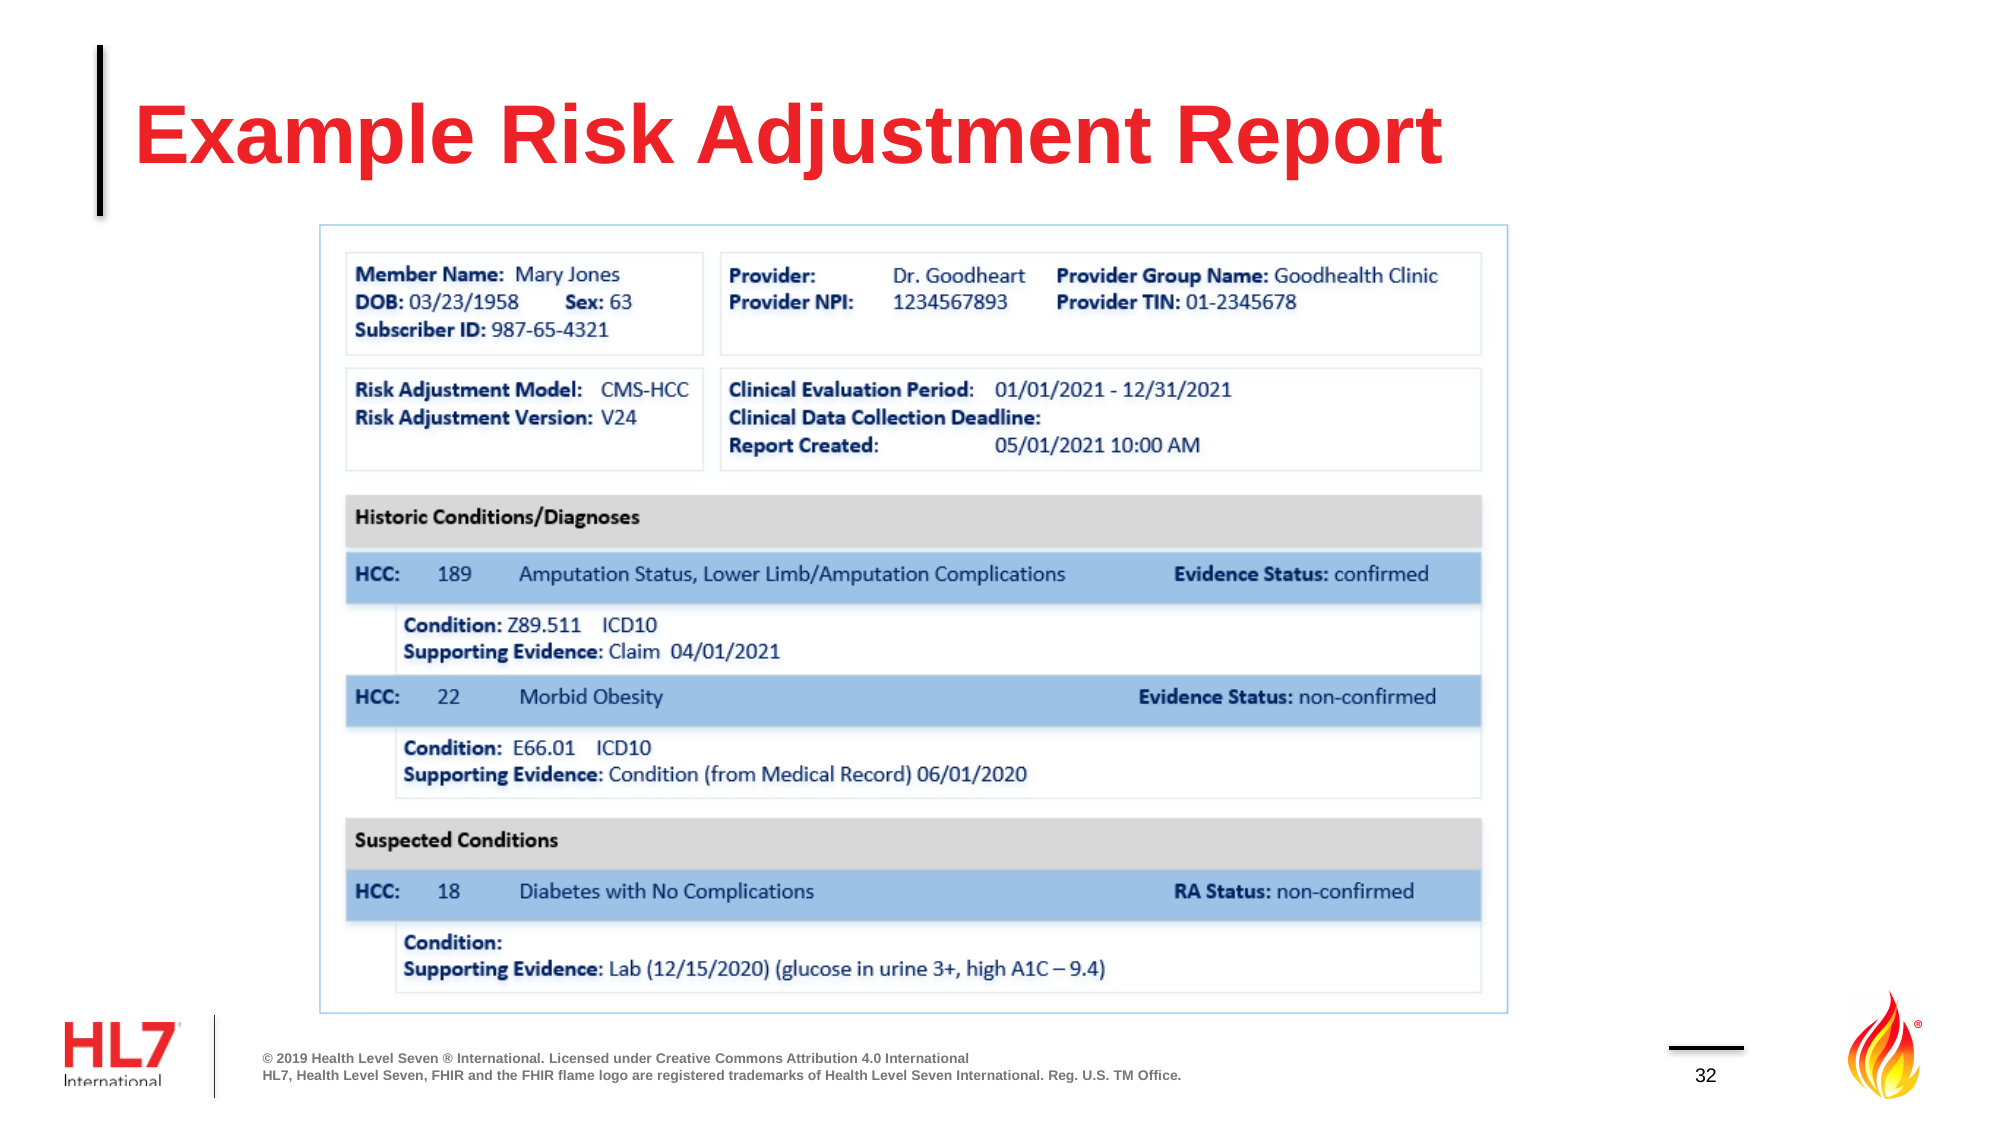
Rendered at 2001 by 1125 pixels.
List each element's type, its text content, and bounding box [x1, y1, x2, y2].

footer © 2019 Health Level Seven ® International. Licensed under Creative Commons Attribution 4.0 International HL7, Health Level Seven, FHIR and the FHIR flame logo are registered trademarks of Health Level Seven International. Reg. U.S. TM Office. [262, 1048, 1254, 1083]
picture [318, 222, 1510, 1017]
slide_number 32 [1676, 1051, 1736, 1087]
picture [1848, 990, 1922, 1099]
title Example Risk Adjustment Report [134, 45, 1935, 217]
